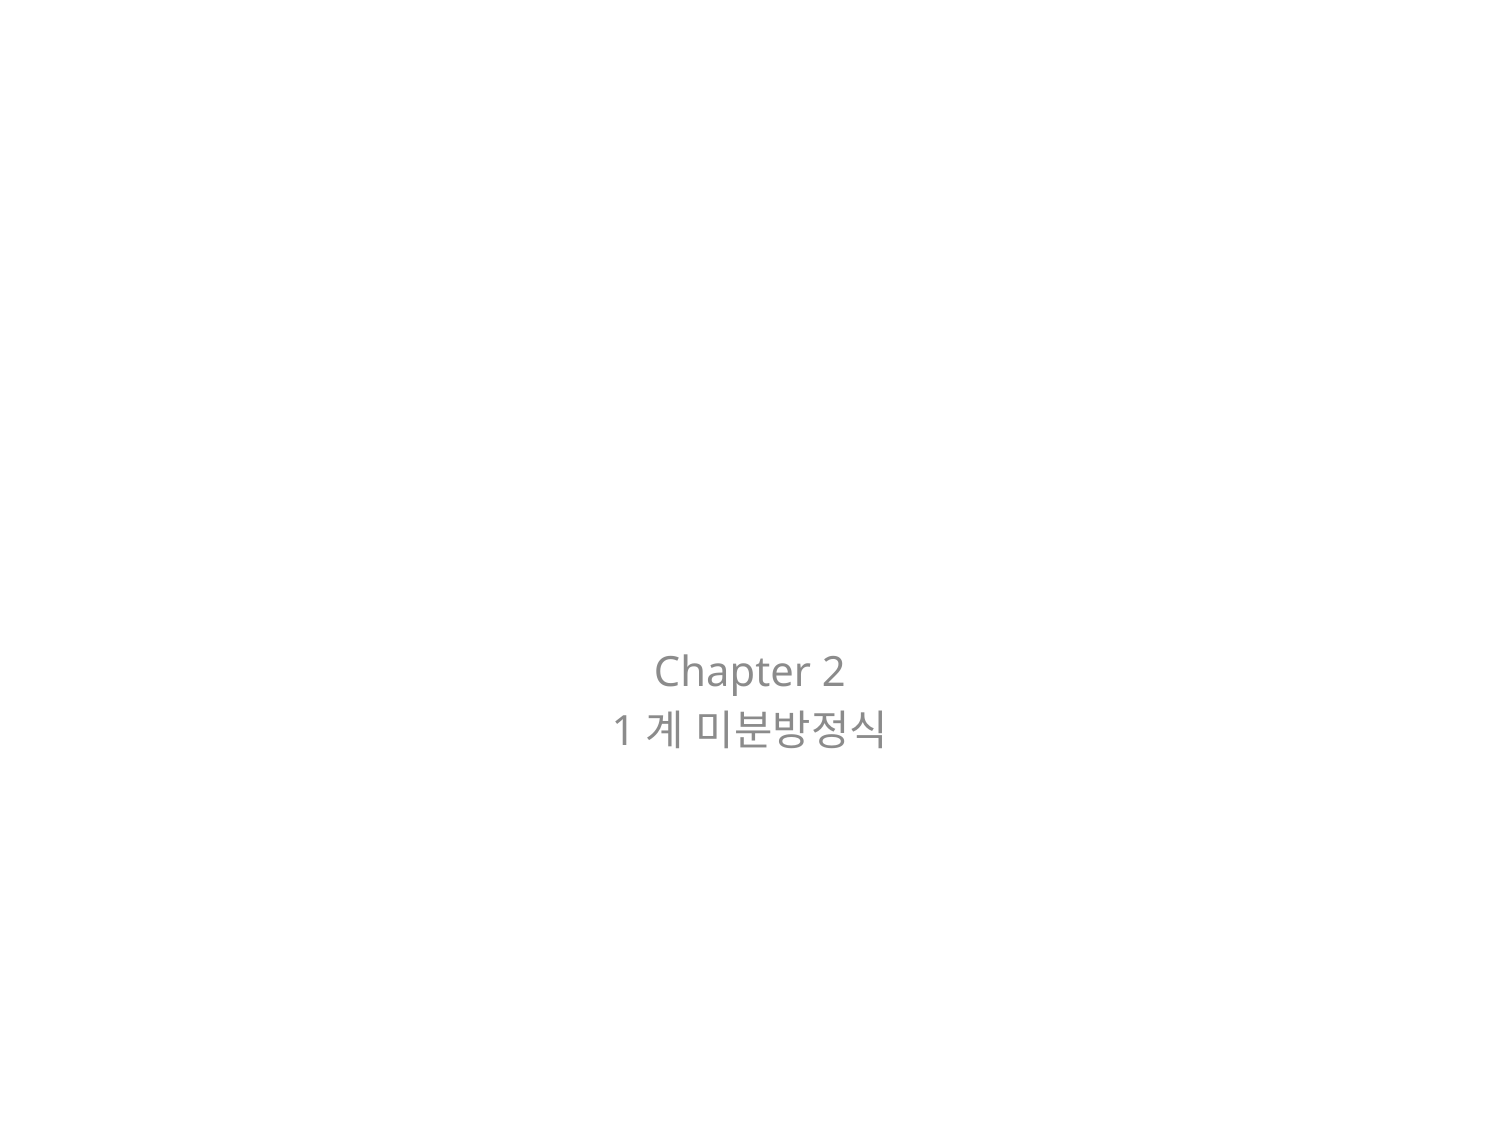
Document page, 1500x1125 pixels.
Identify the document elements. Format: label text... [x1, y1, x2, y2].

subtitle Chapter 2 1계 미분방정식 [225, 637, 1275, 925]
